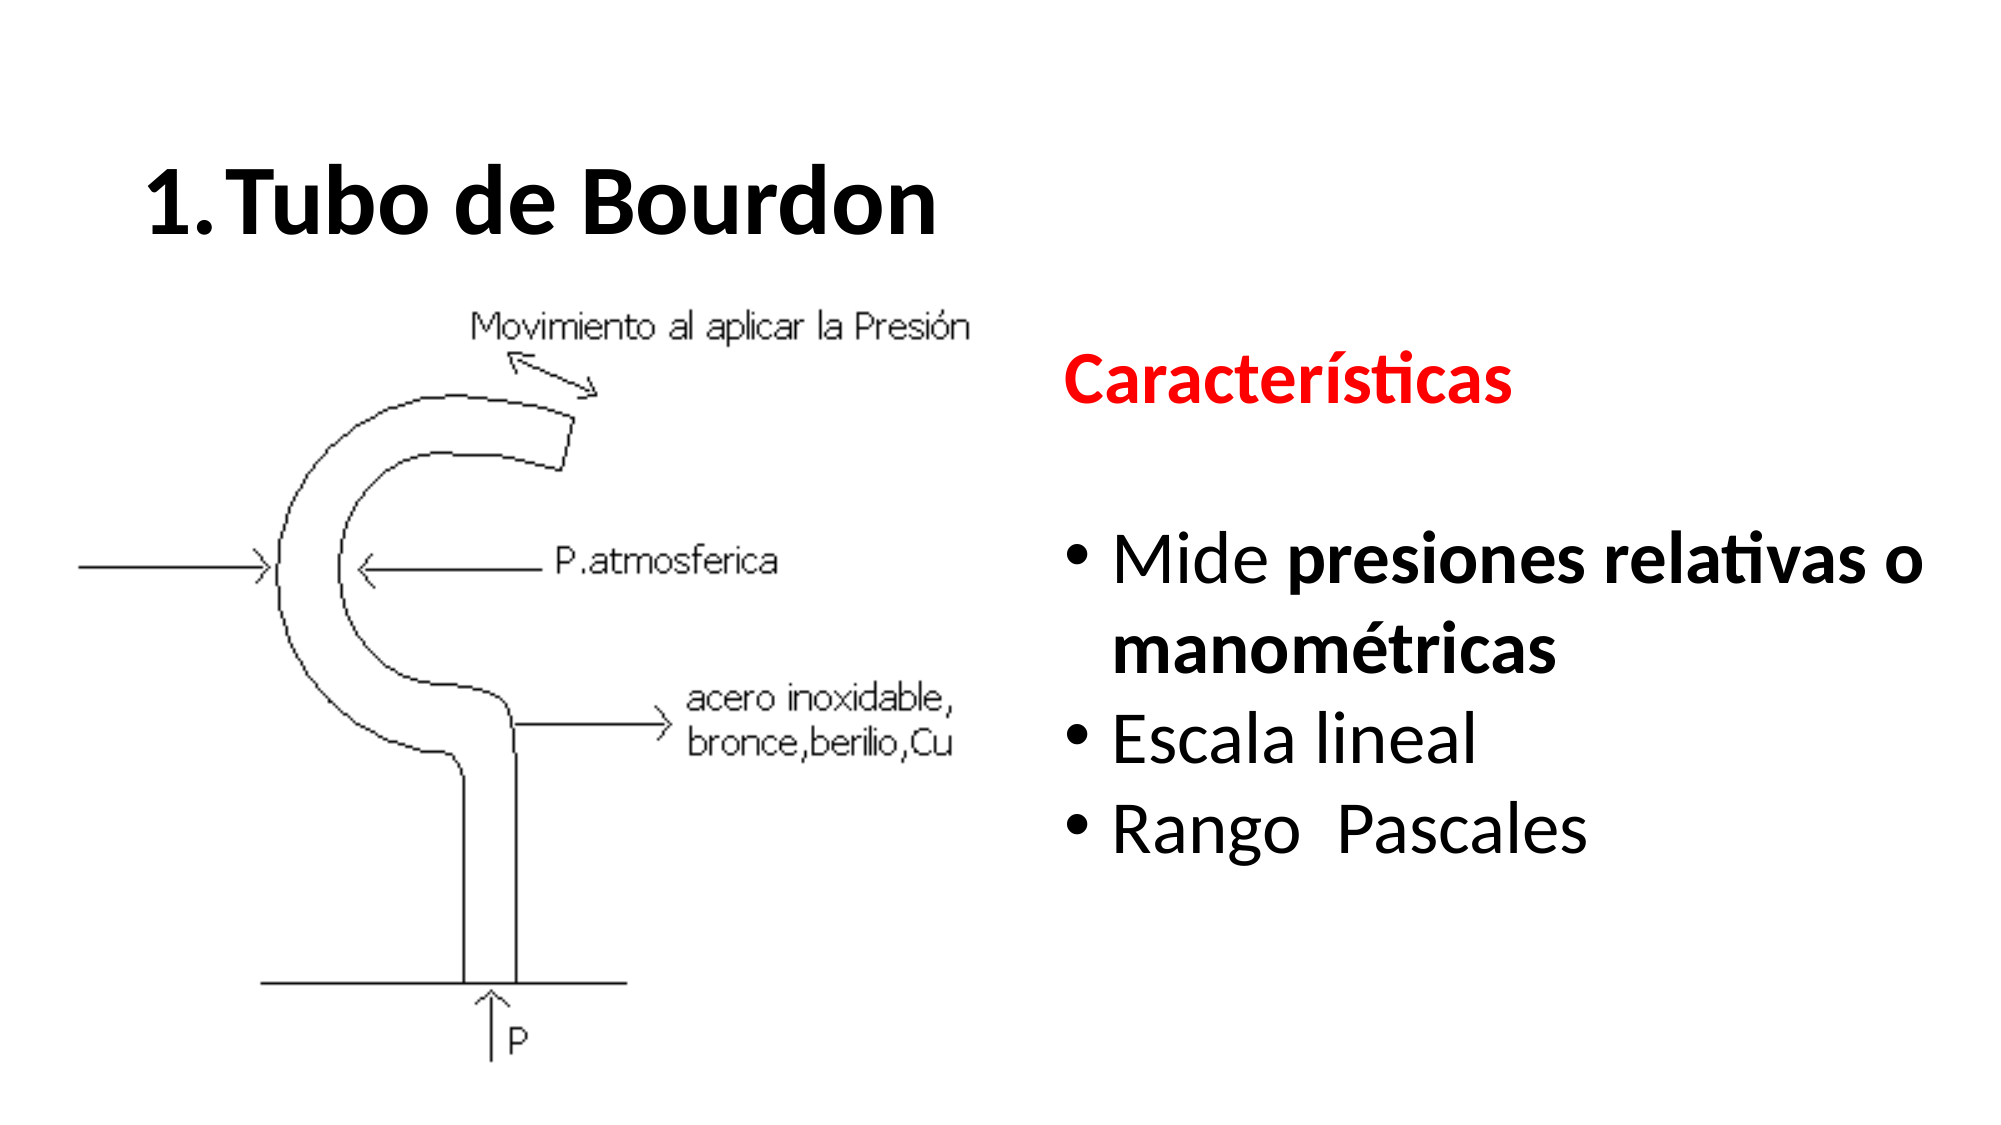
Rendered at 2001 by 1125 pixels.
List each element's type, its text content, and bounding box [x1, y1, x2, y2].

picture [72, 297, 997, 1091]
text_box Tubo de Bourdon [126, 126, 1868, 262]
